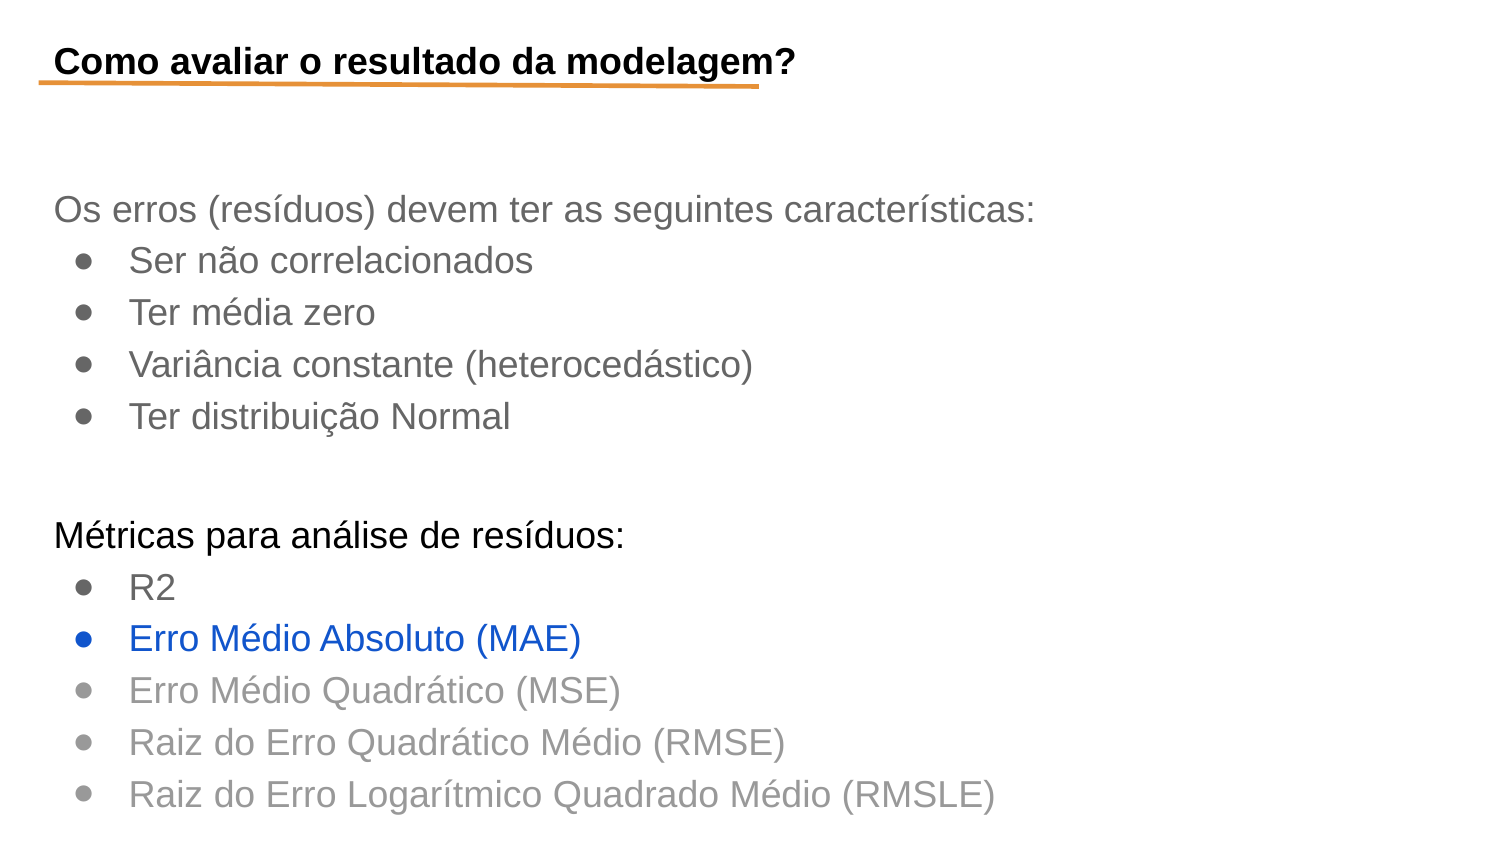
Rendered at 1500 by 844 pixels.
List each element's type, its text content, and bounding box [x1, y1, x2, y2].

text_box Como avaliar o resultado da modelagem? [38, 21, 917, 100]
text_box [38, 82, 760, 87]
text_box Os erros (resíduos) devem ter as seguintes características: Ser não correlacionados Ter média zero Variância constante (heterocedástico) Ter distribuição Normal Métricas para análise de resíduos: R2 Erro Médio Absoluto (MAE) Erro Médio Quadrático (MSE) Raiz do Erro Quadrático Médio (RMSE) Raiz do Erro Logarítmico Quadrado Médio (RMSLE) [38, 147, 1133, 793]
